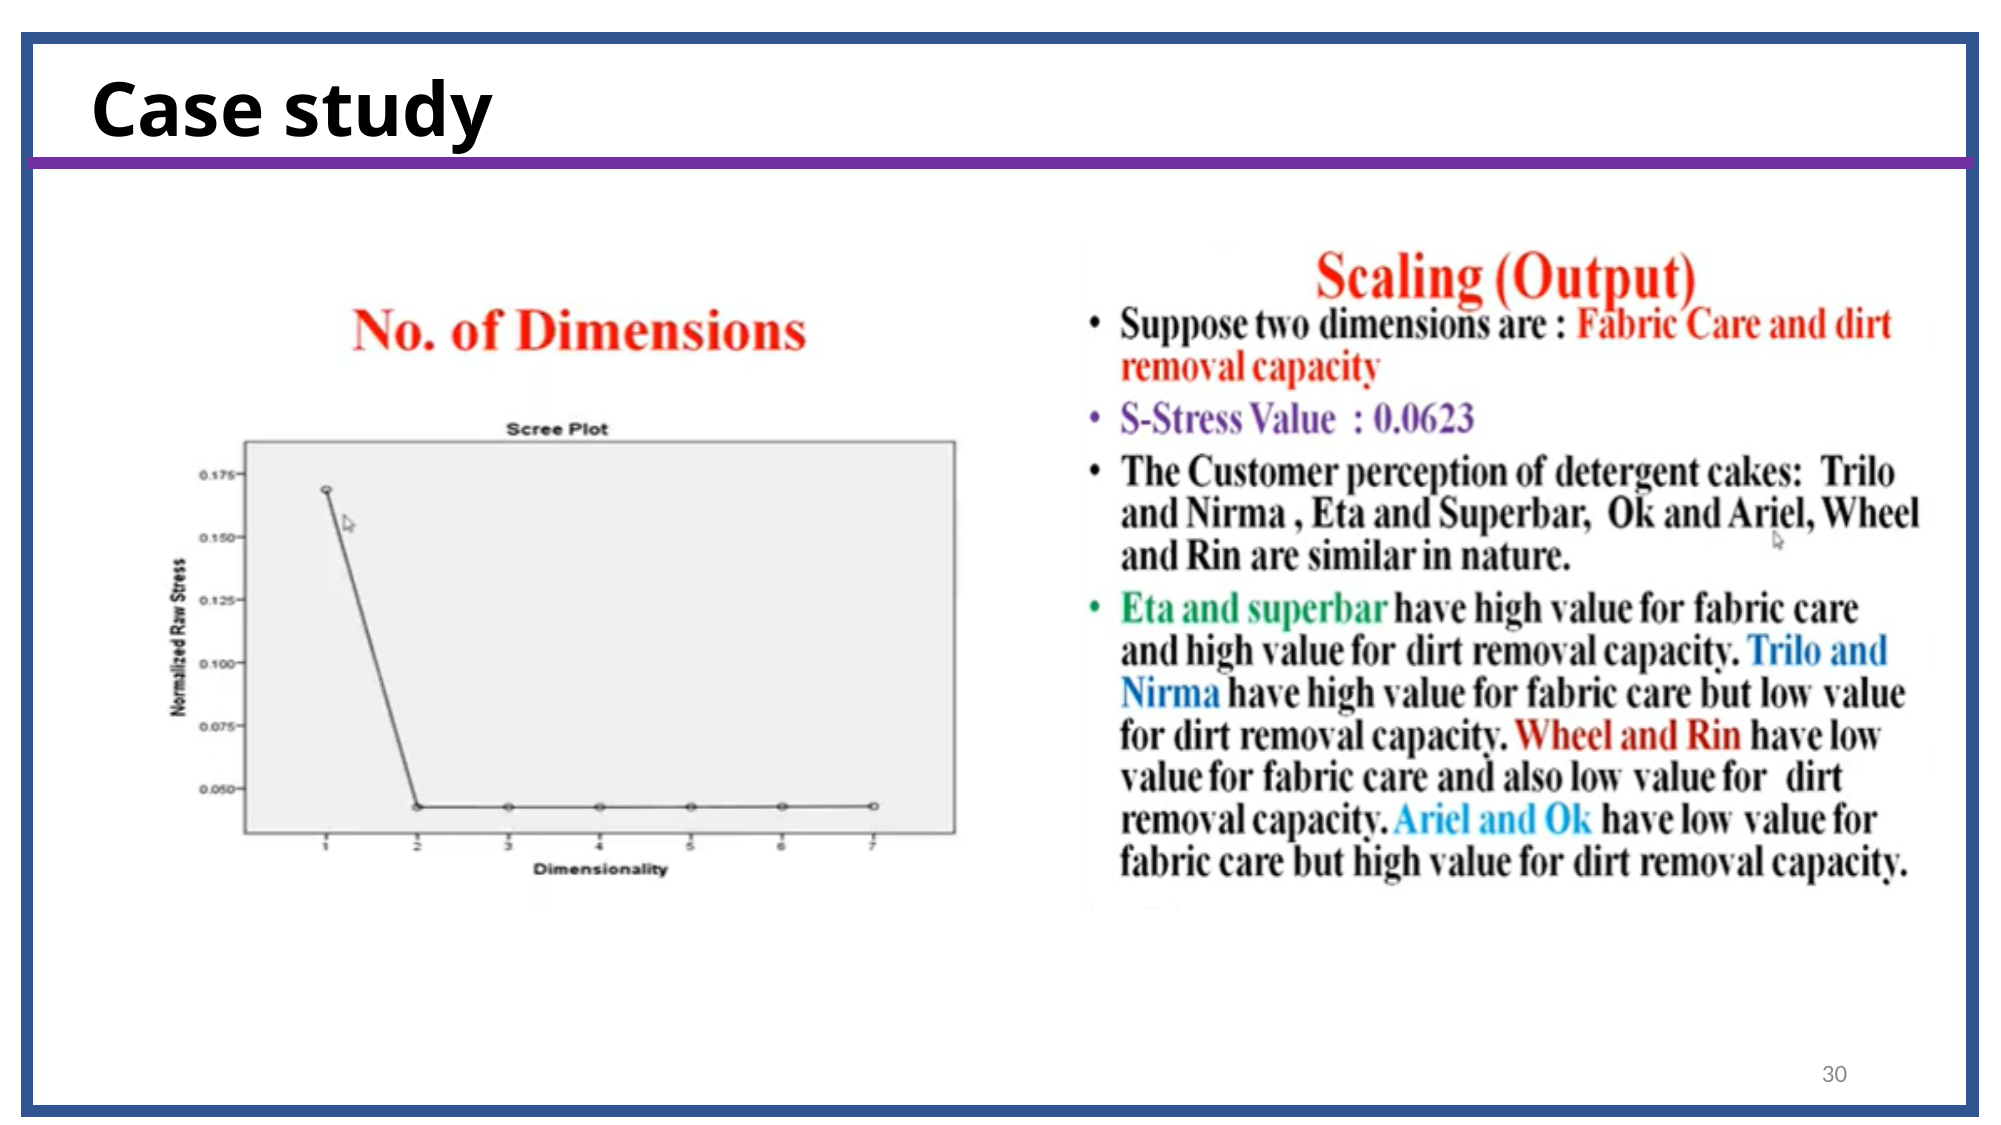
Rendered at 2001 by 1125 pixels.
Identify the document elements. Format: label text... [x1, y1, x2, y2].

picture [1083, 241, 1933, 909]
picture [122, 283, 1018, 909]
slide_number 30 [1412, 1042, 1863, 1103]
text_box [26, 37, 1974, 1112]
